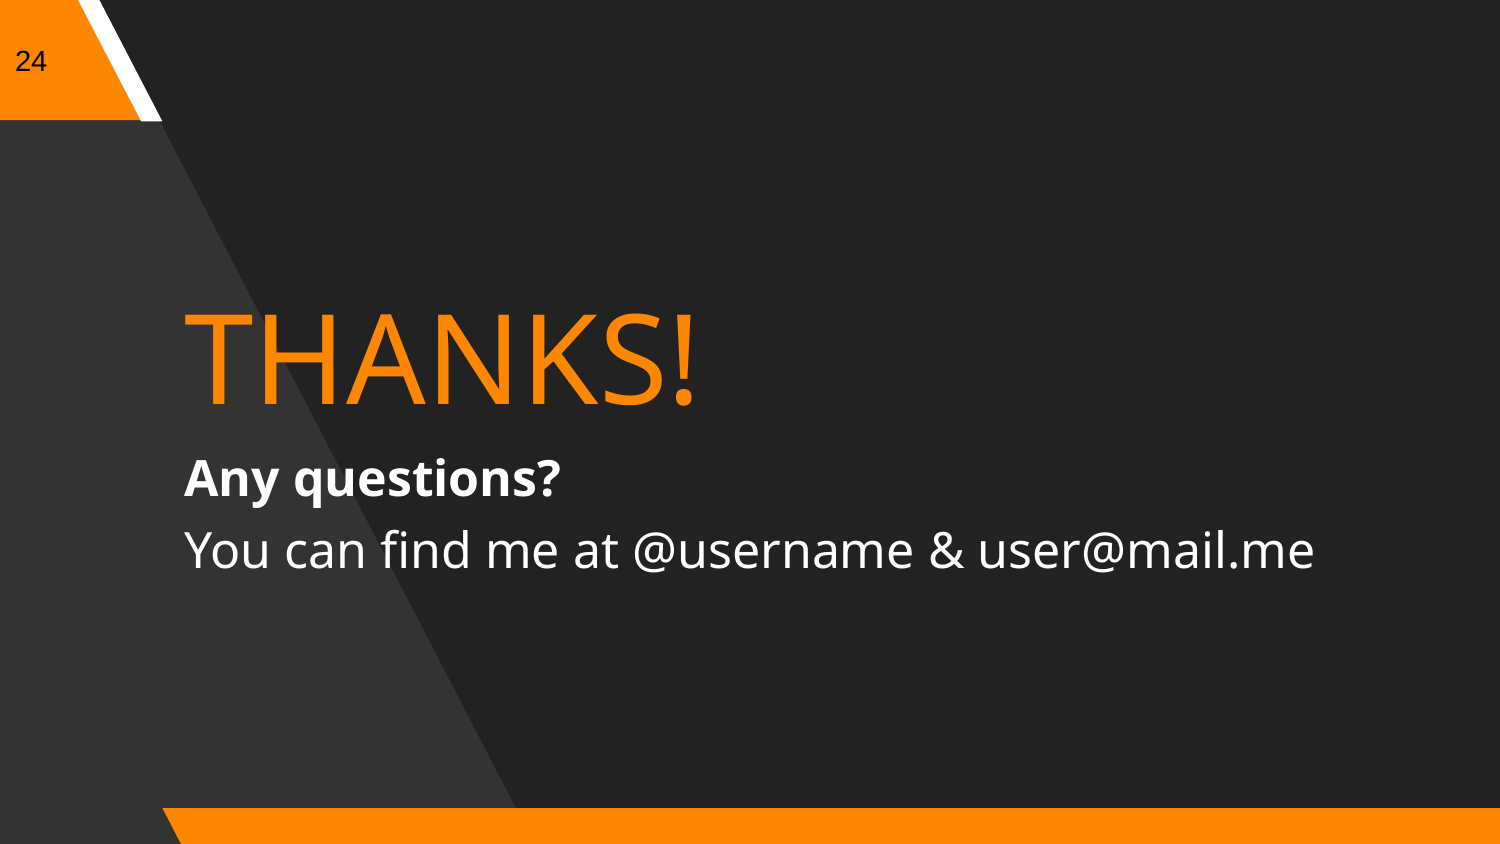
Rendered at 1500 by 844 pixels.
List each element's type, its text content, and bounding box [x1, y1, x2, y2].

subtitle Any questions? You can find me at @username & user@mail.me [169, 431, 1349, 622]
slide_number ‹#› [0, 0, 98, 121]
title THANKS! [169, 259, 1265, 431]
